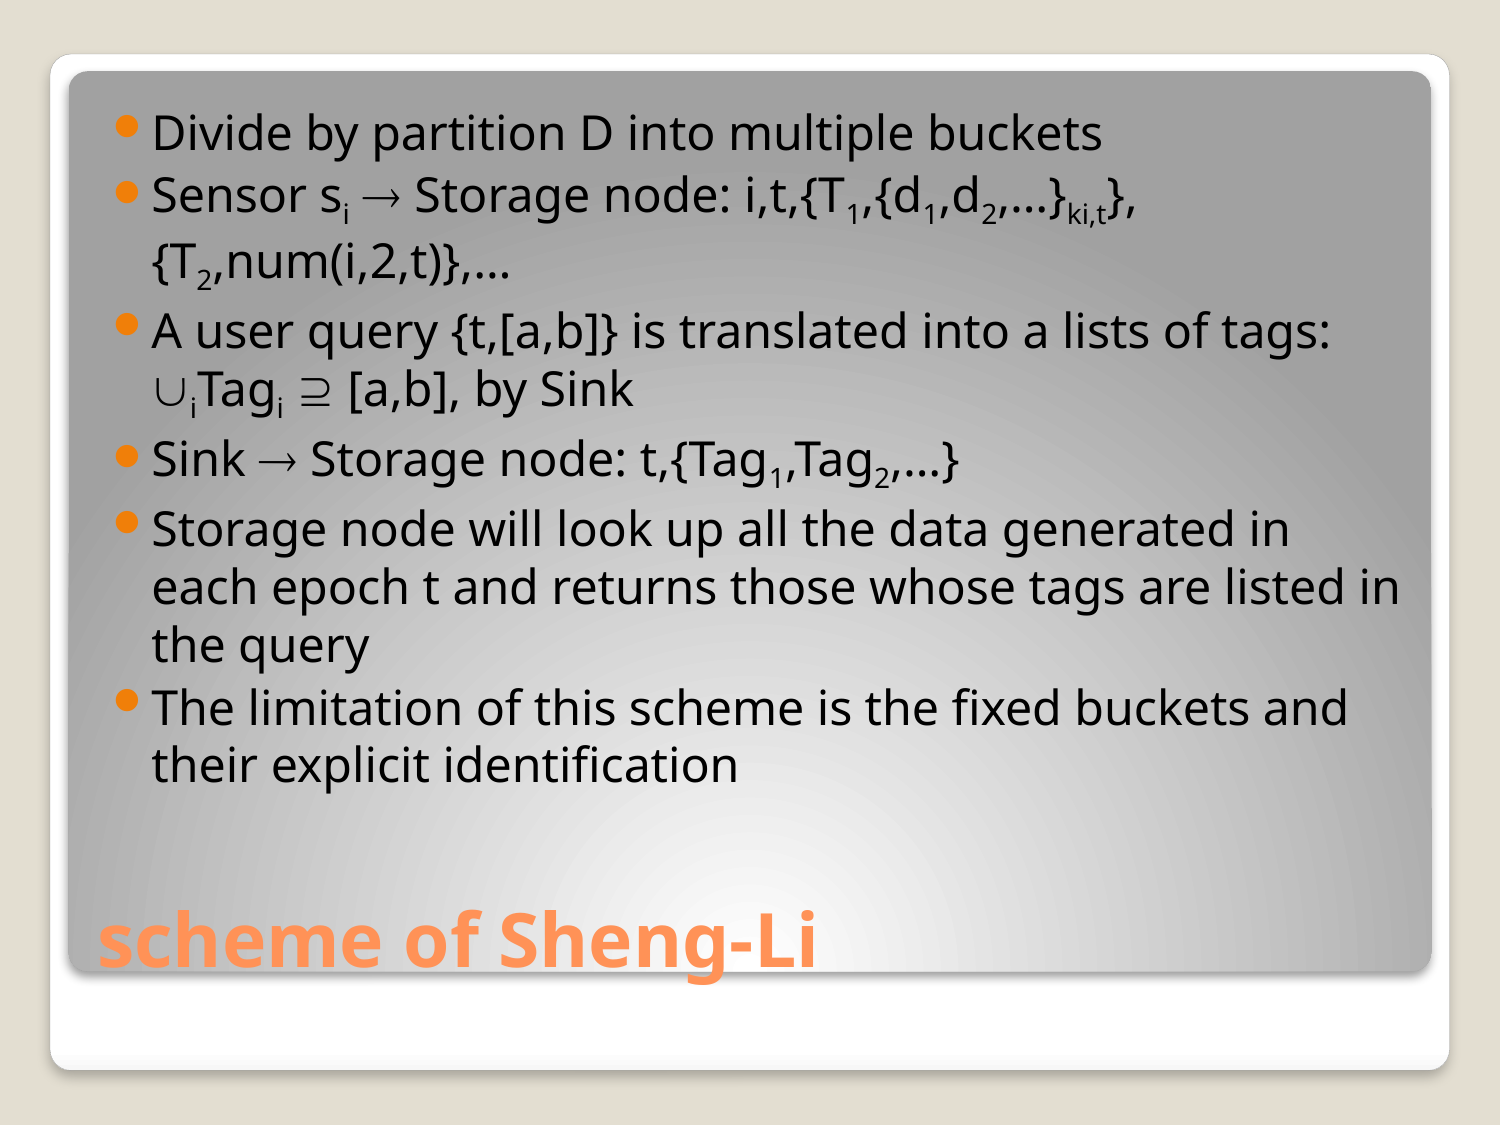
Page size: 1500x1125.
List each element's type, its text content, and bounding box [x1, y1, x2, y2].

title scheme of Sheng-Li [82, 817, 1425, 990]
list Divide by partition D into multiple buckets Sensor si  Storage node: i,t,{T1,{d1,d2,…}ki,t},{T2,num(i,2,t)},… A user query {t,[a,b]} is translated into a lists of tags: iTagi  [a,b], by Sink Sink  Storage node: t,{Tag1,Tag2,…} Storage node will look up all the data generated in each epoch t and returns those whose tags are listed in the query The limitation of this scheme is the fixed buckets and their explicit identification [82, 86, 1425, 800]
